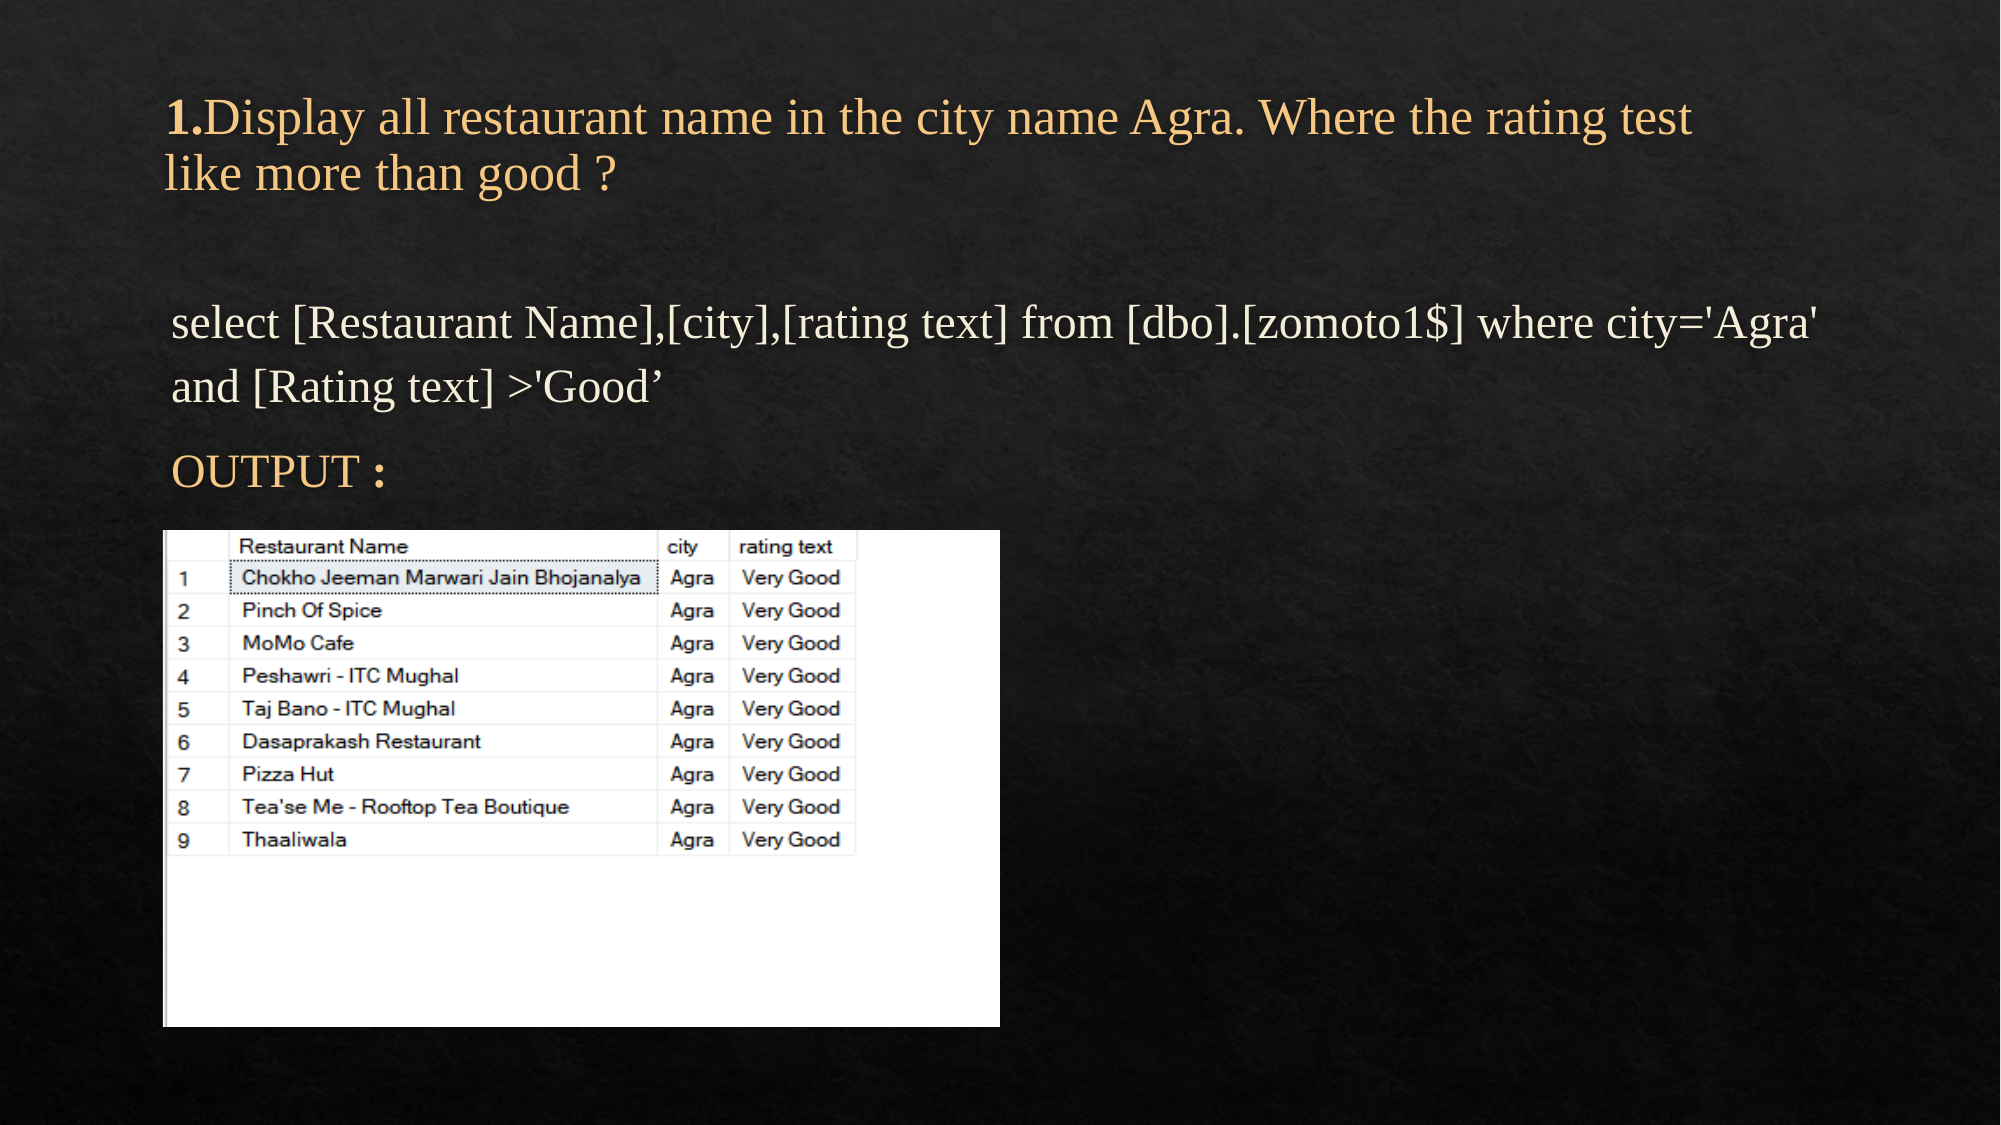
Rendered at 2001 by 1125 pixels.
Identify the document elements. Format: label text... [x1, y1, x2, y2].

title 1.Display all restaurant name in the city name Agra. Where the rating test like more than good ? [149, 51, 1849, 241]
picture [162, 529, 1001, 1027]
list select [Restaurant Name],[city],[rating text] from [dbo].[zomoto1$] where city='Agra' and [Rating text] >'Good’ OUTPUT : [149, 277, 1849, 507]
